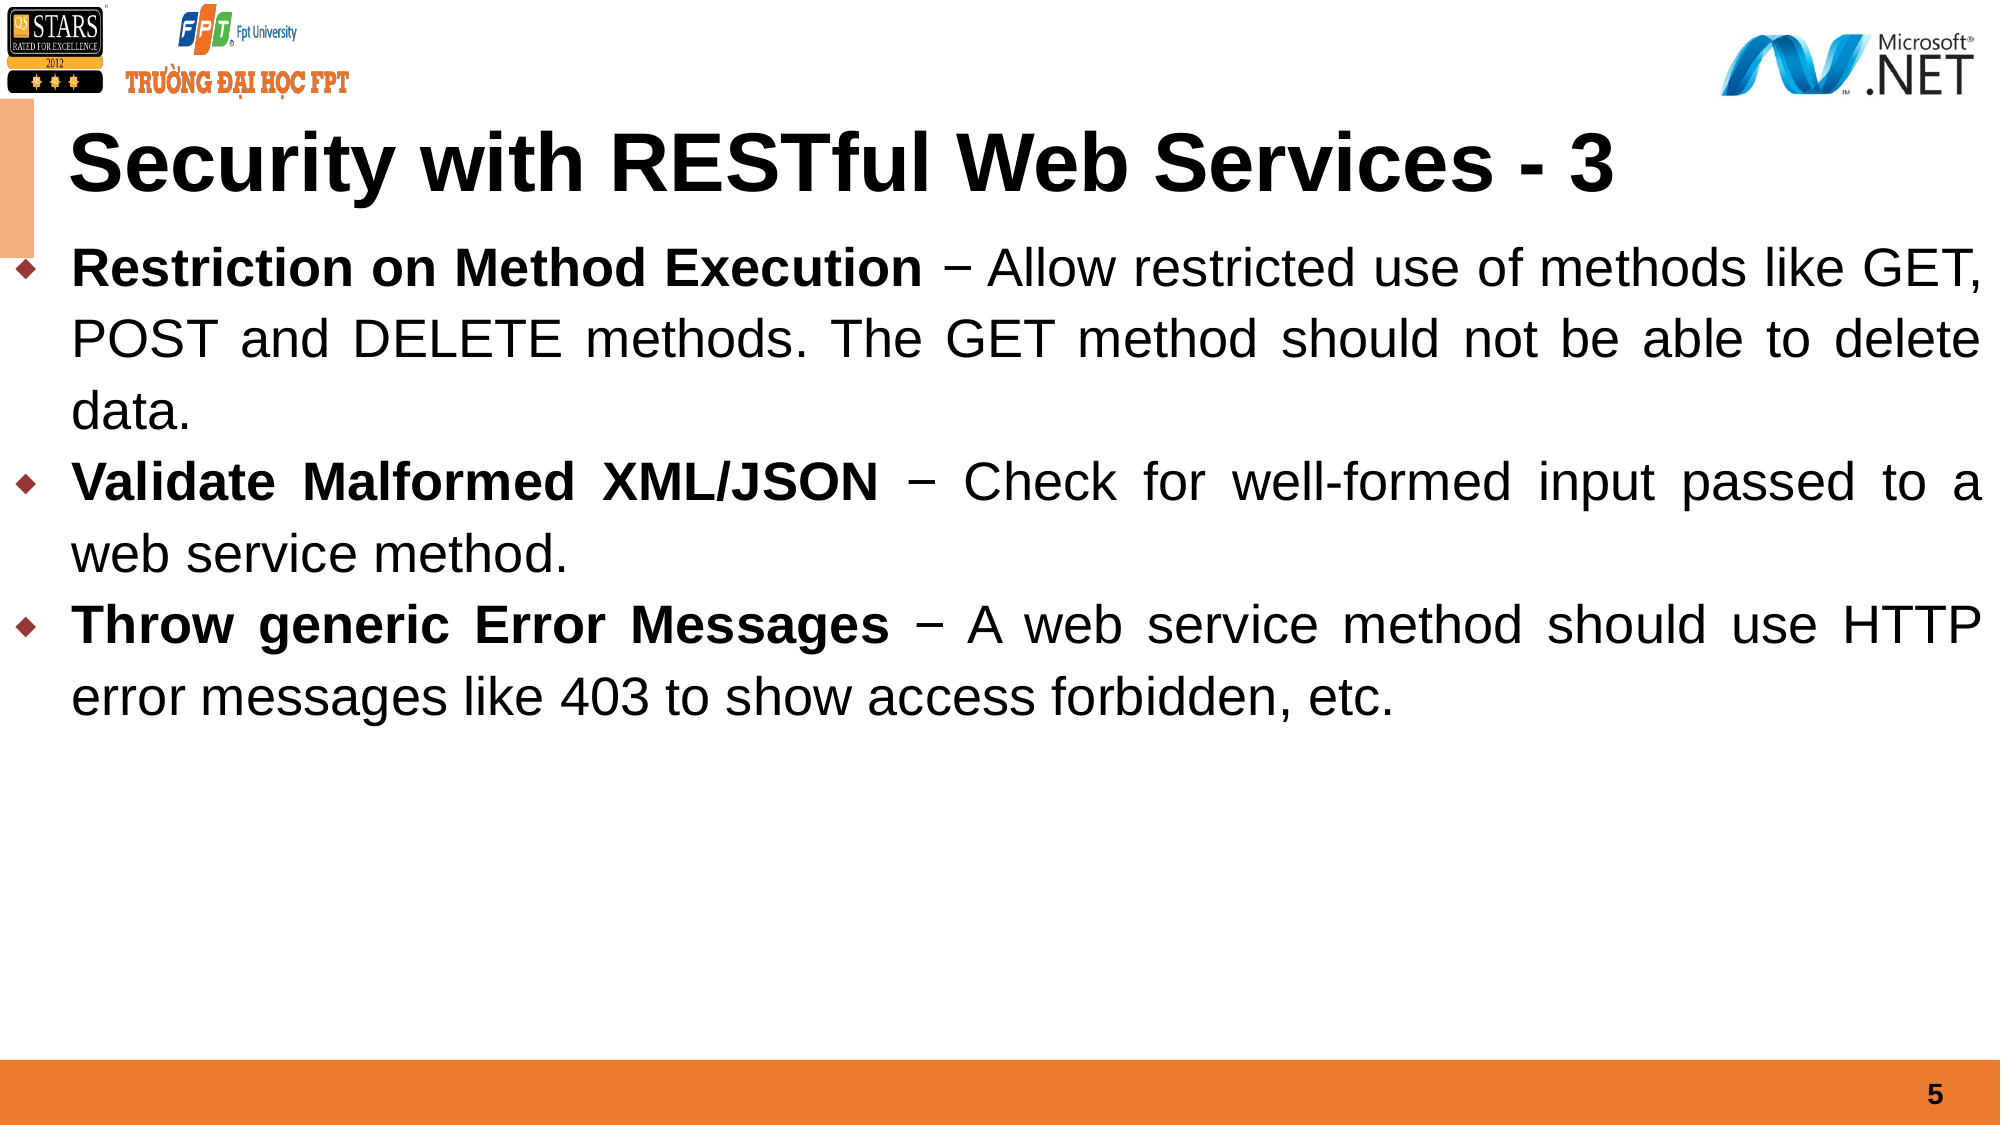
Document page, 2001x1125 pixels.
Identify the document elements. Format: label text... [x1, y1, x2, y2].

picture [7, 4, 349, 99]
picture [1685, 0, 2001, 129]
title Security with RESTful Web Services - 3 [53, 111, 2000, 217]
slide_number 5 [1508, 1063, 1959, 1123]
list Restriction on Method Execution − Allow restricted use of methods like GET, POST and DELETE methods. The GET method should not be able to delete data. Validate Malformed XML/JSON − Check for well-formed input passed to a web service method. Throw generic Error Messages − A web service method should use HTTP error messages like 403 to show access forbidden, etc. [0, 217, 2000, 1057]
